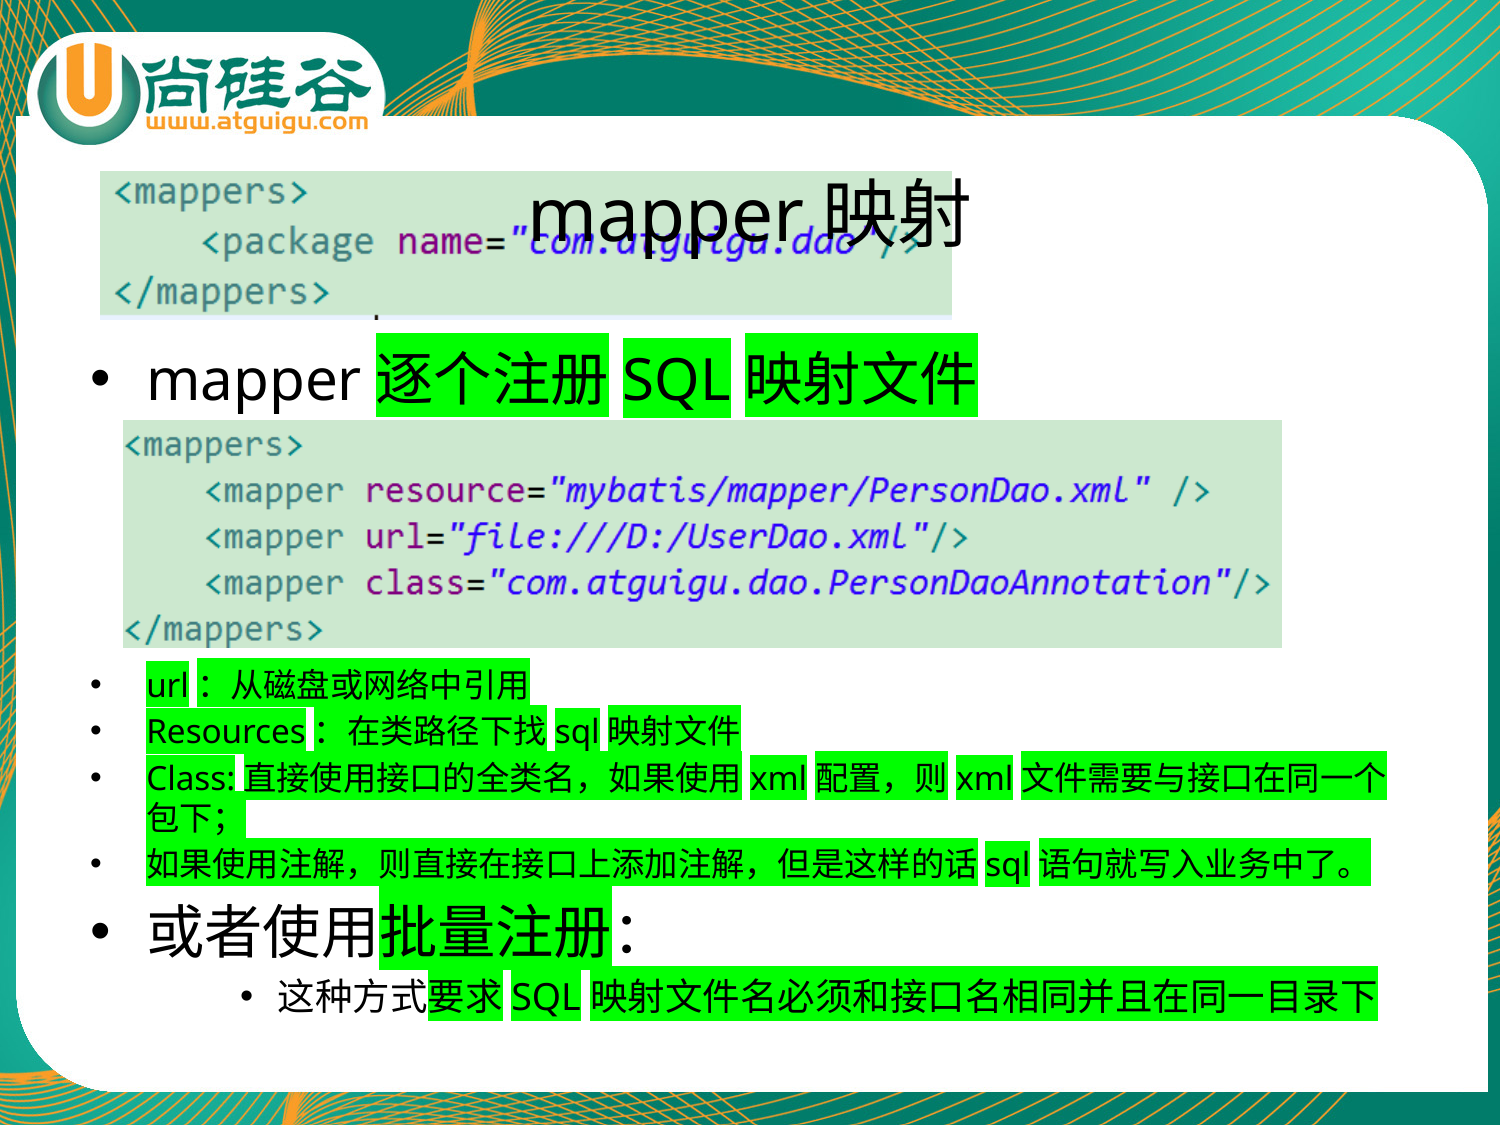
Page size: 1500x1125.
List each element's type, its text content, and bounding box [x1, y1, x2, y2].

text_box mapper映射 [74, 117, 1425, 305]
list mapper逐个注册SQL映射文件 url：从磁盘或网络中引用 Resources：在类路径下找sql映射文件 Class:直接使用接口的全类名，如果使用xml配置，则xml文件需要与接口在同一个包下； 如果使用注解，则直接在接口上添加注解，但是这样的话sql语句就写入业务中了。 或者使用批量注册： 这种方式要求SQL映射文件名必须和接口名相同并且在同一目录下 [75, 334, 1425, 1077]
picture [0, 0, 1500, 1125]
